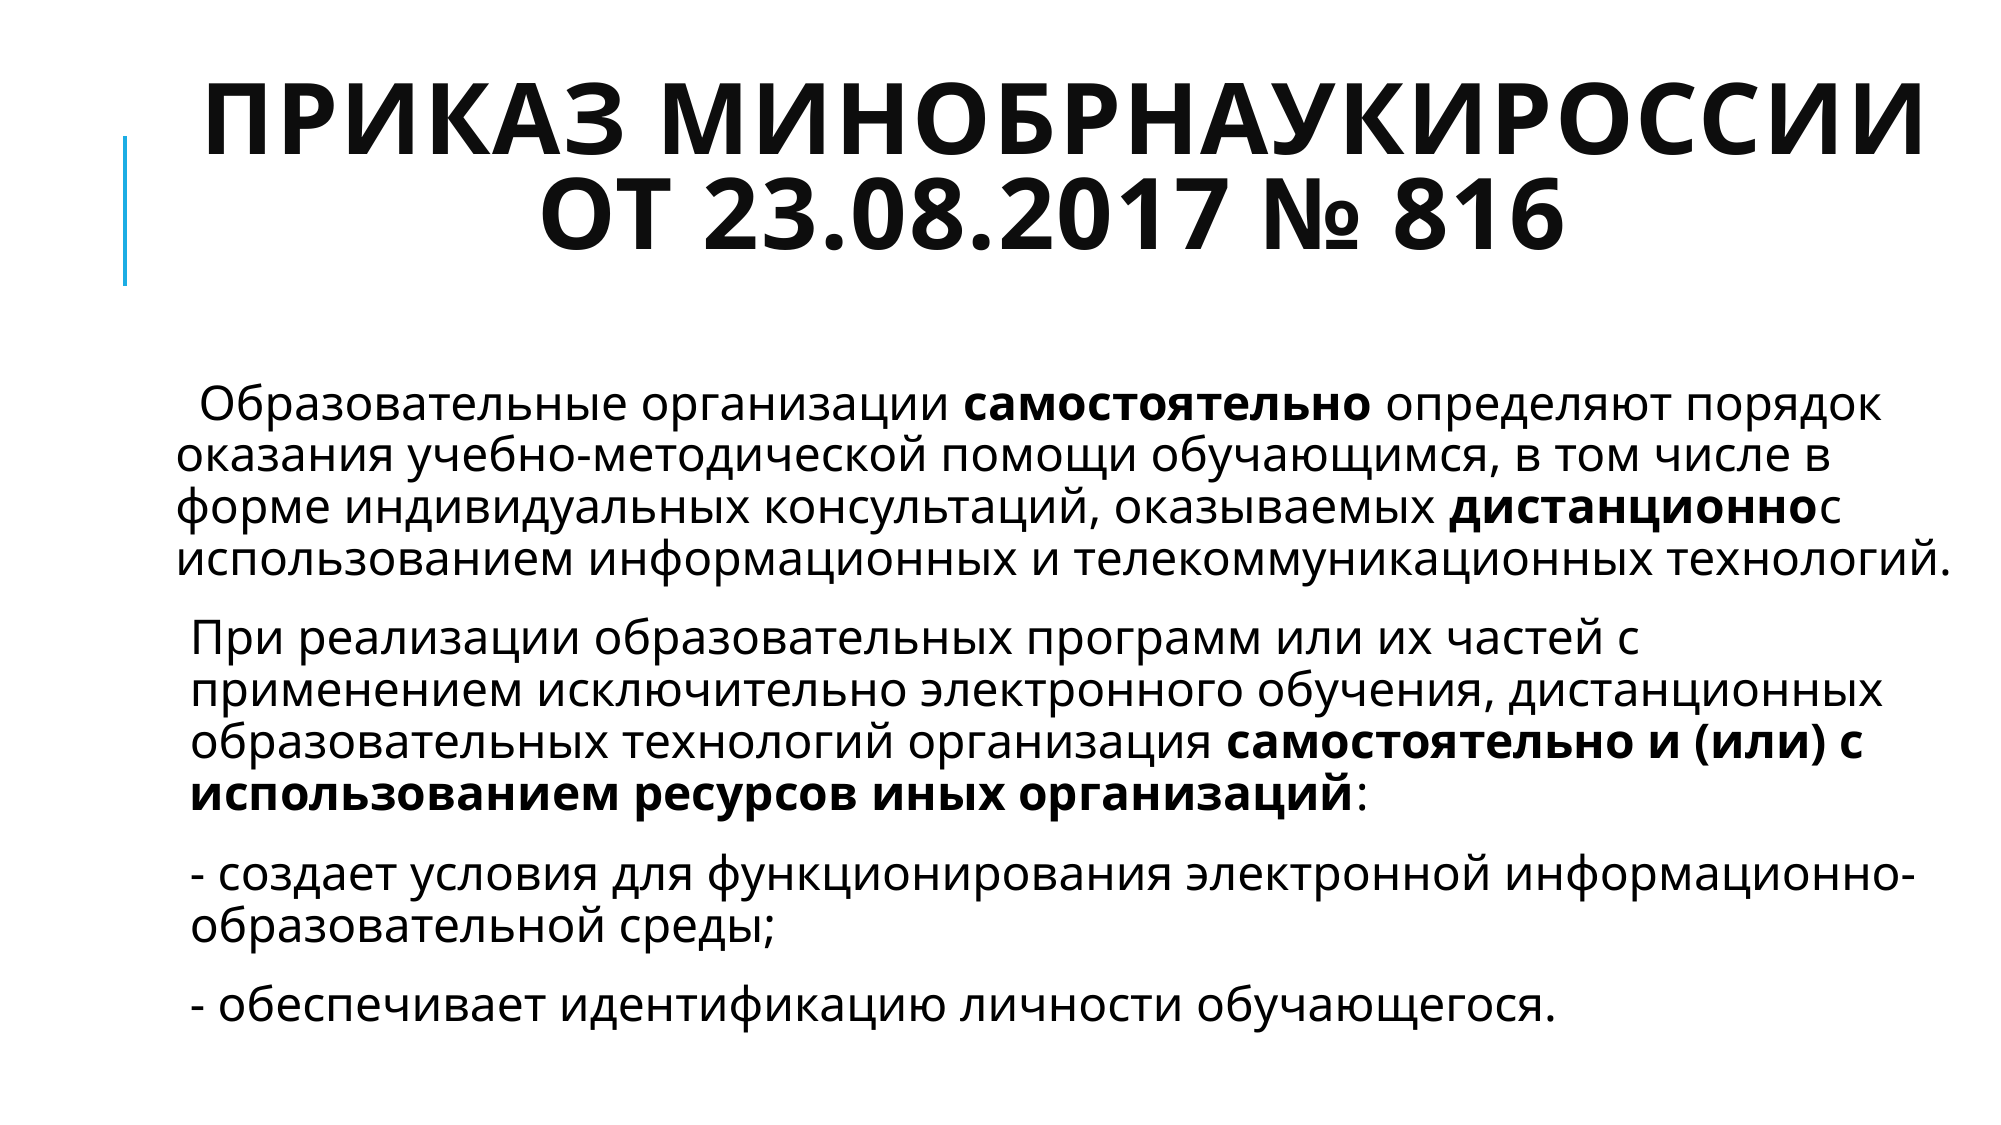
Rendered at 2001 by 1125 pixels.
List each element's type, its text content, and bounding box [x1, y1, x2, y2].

title Приказ МинобрнаукиРоссии от 23.08.2017 № 816 [168, 39, 1966, 308]
list Образовательные организации самостоятельно определяют порядок оказания учебно-методической помощи обучающимся, в том числе в форме индивидуальных консультаций, оказываемых дистанционнос использованием информационных и телекоммуникационных технологий. При реализации образовательных программ или их частей с применением исключительно электронного обучения, дистанционных образовательных технологий организация самостоятельно и (или) с использованием ресурсов иных организаций: - создает условия для функционирования электронной информационно-образовательной среды; - обеспечивает идентификацию личности обучающегося. [168, 371, 1966, 1090]
